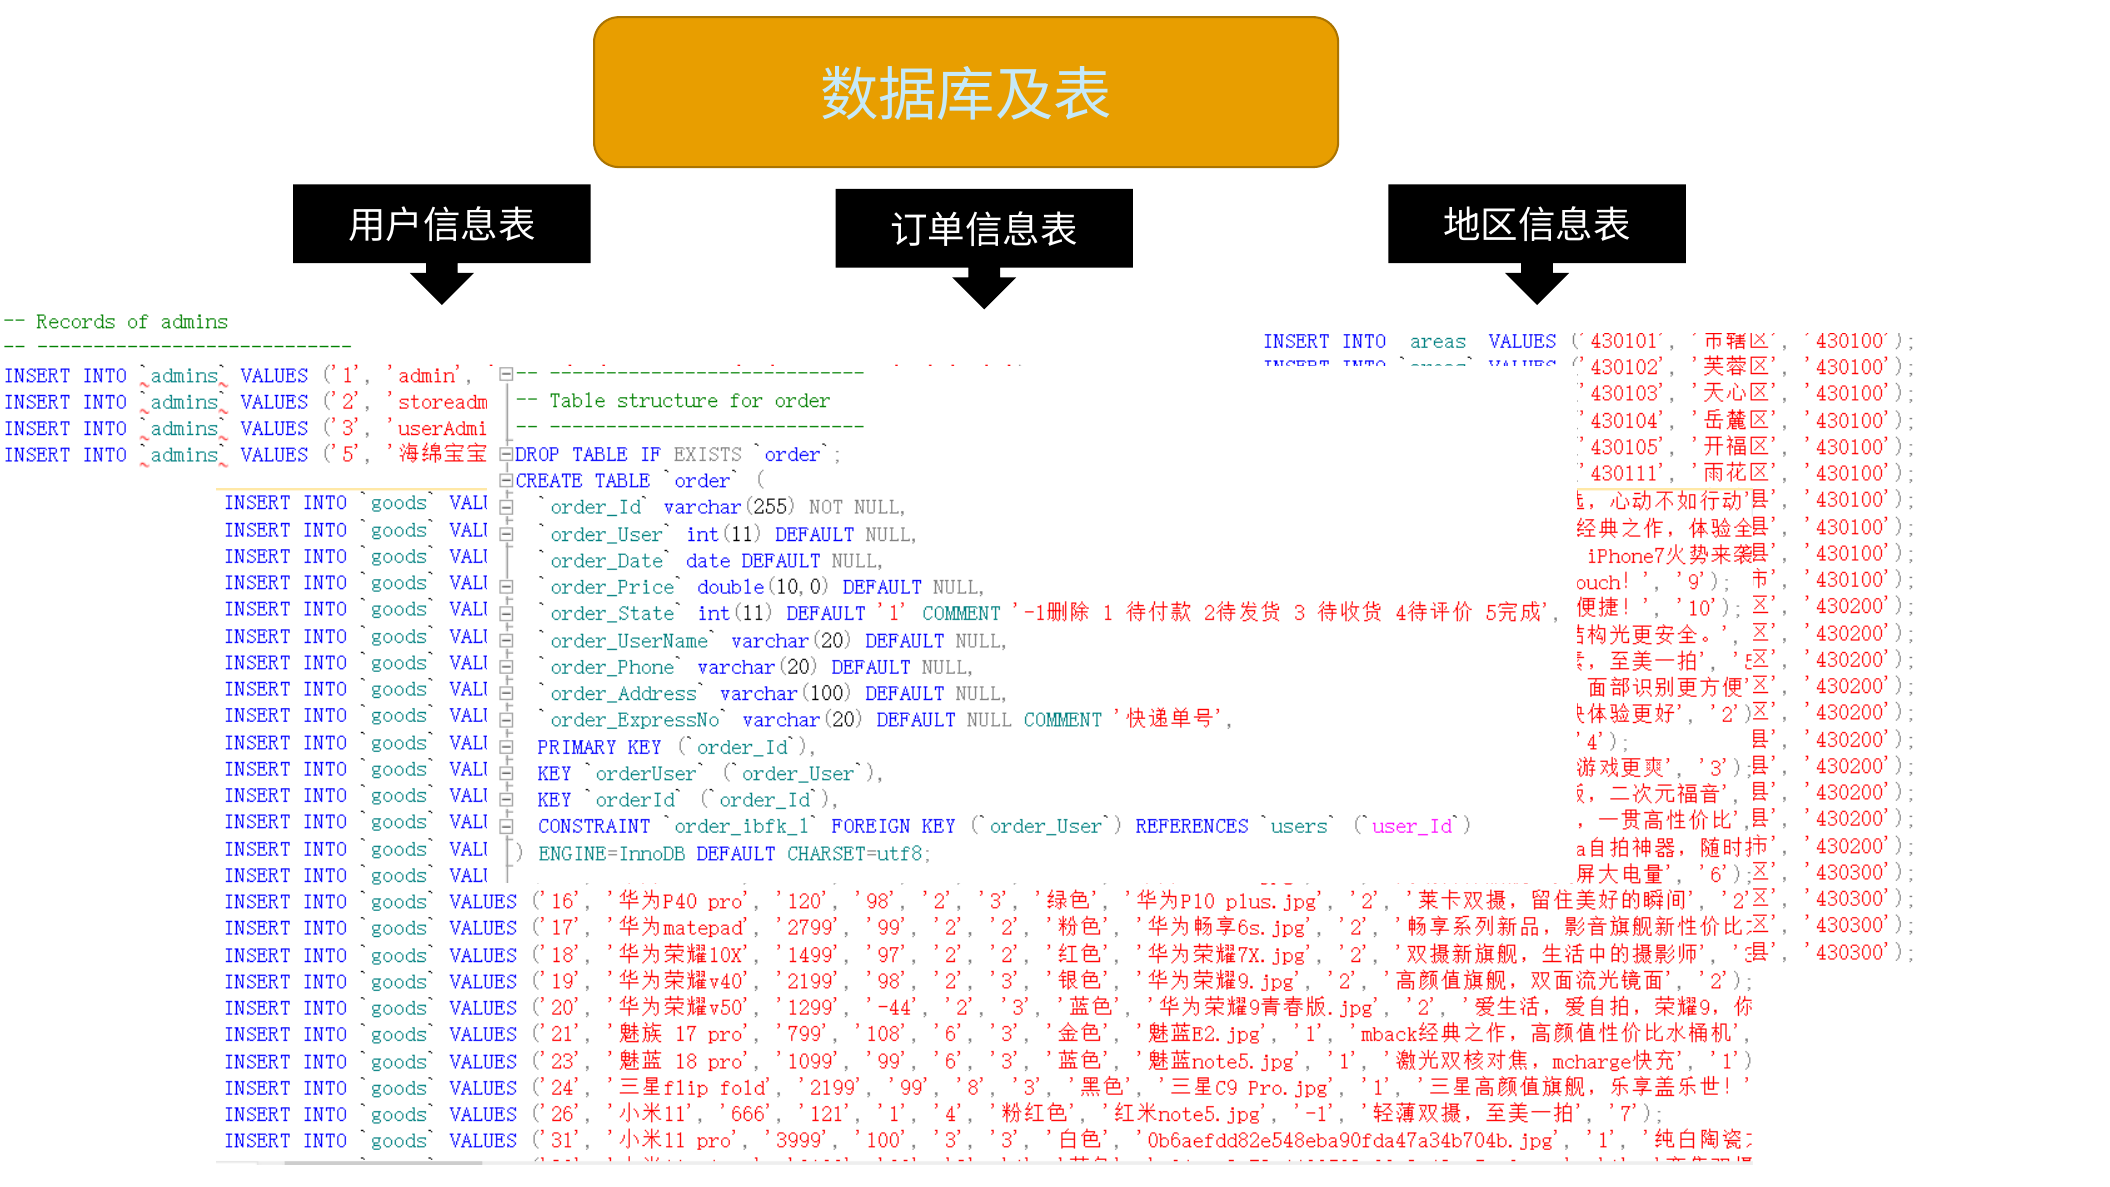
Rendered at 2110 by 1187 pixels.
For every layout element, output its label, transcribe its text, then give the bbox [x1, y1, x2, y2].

text_box 用户信息表 [293, 184, 591, 297]
text_box 订单信息表 [835, 188, 1133, 297]
text_box 地区信息表 [1388, 184, 1686, 306]
text_box 数据库及表 [593, 16, 1340, 169]
picture [2, 297, 1926, 1166]
